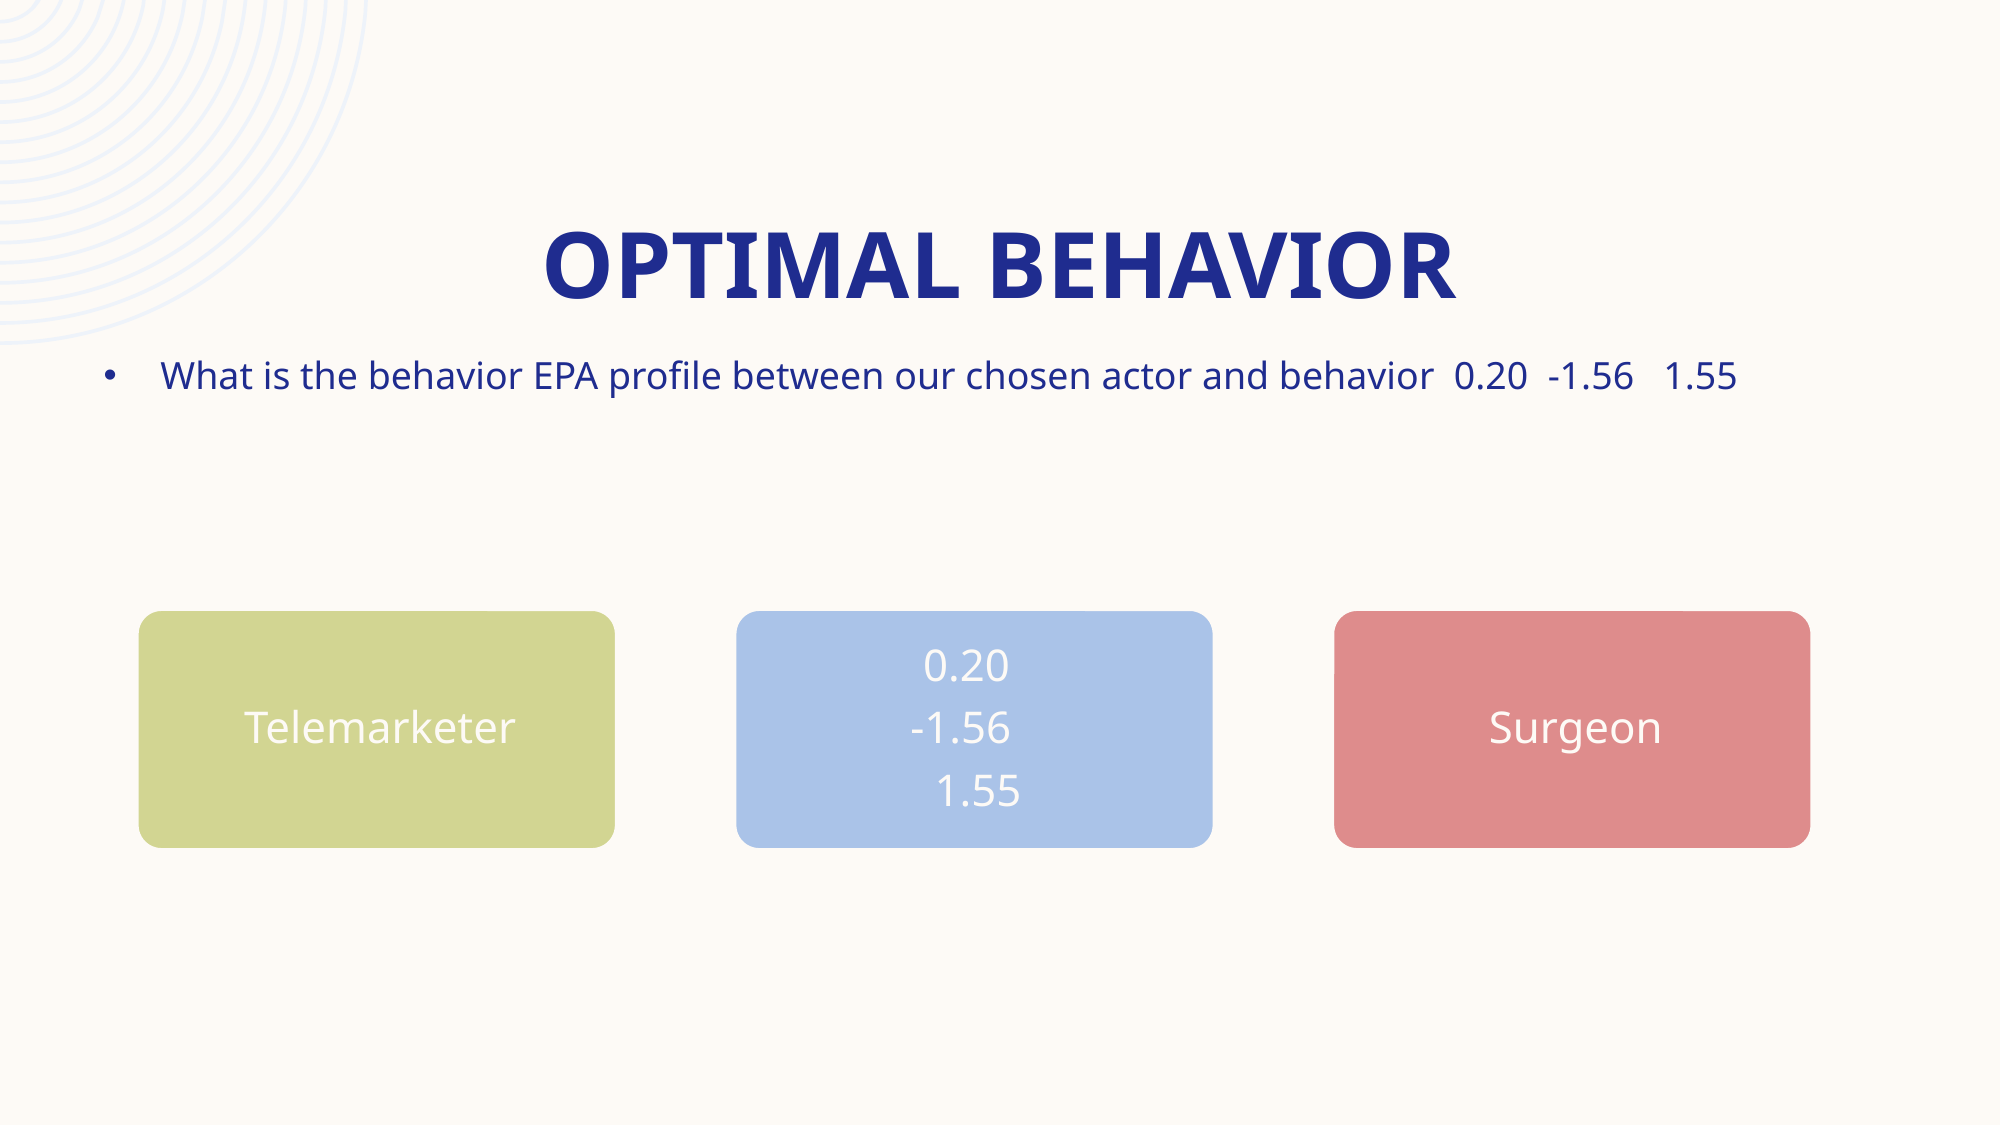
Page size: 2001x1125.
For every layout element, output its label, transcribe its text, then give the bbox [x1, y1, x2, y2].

list What is the behavior EPA profile between our chosen actor and behavior 0.20 -1.56 1.55 [88, 345, 1913, 1073]
title Optimal behavior [124, 199, 1875, 326]
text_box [137, 504, 1812, 955]
